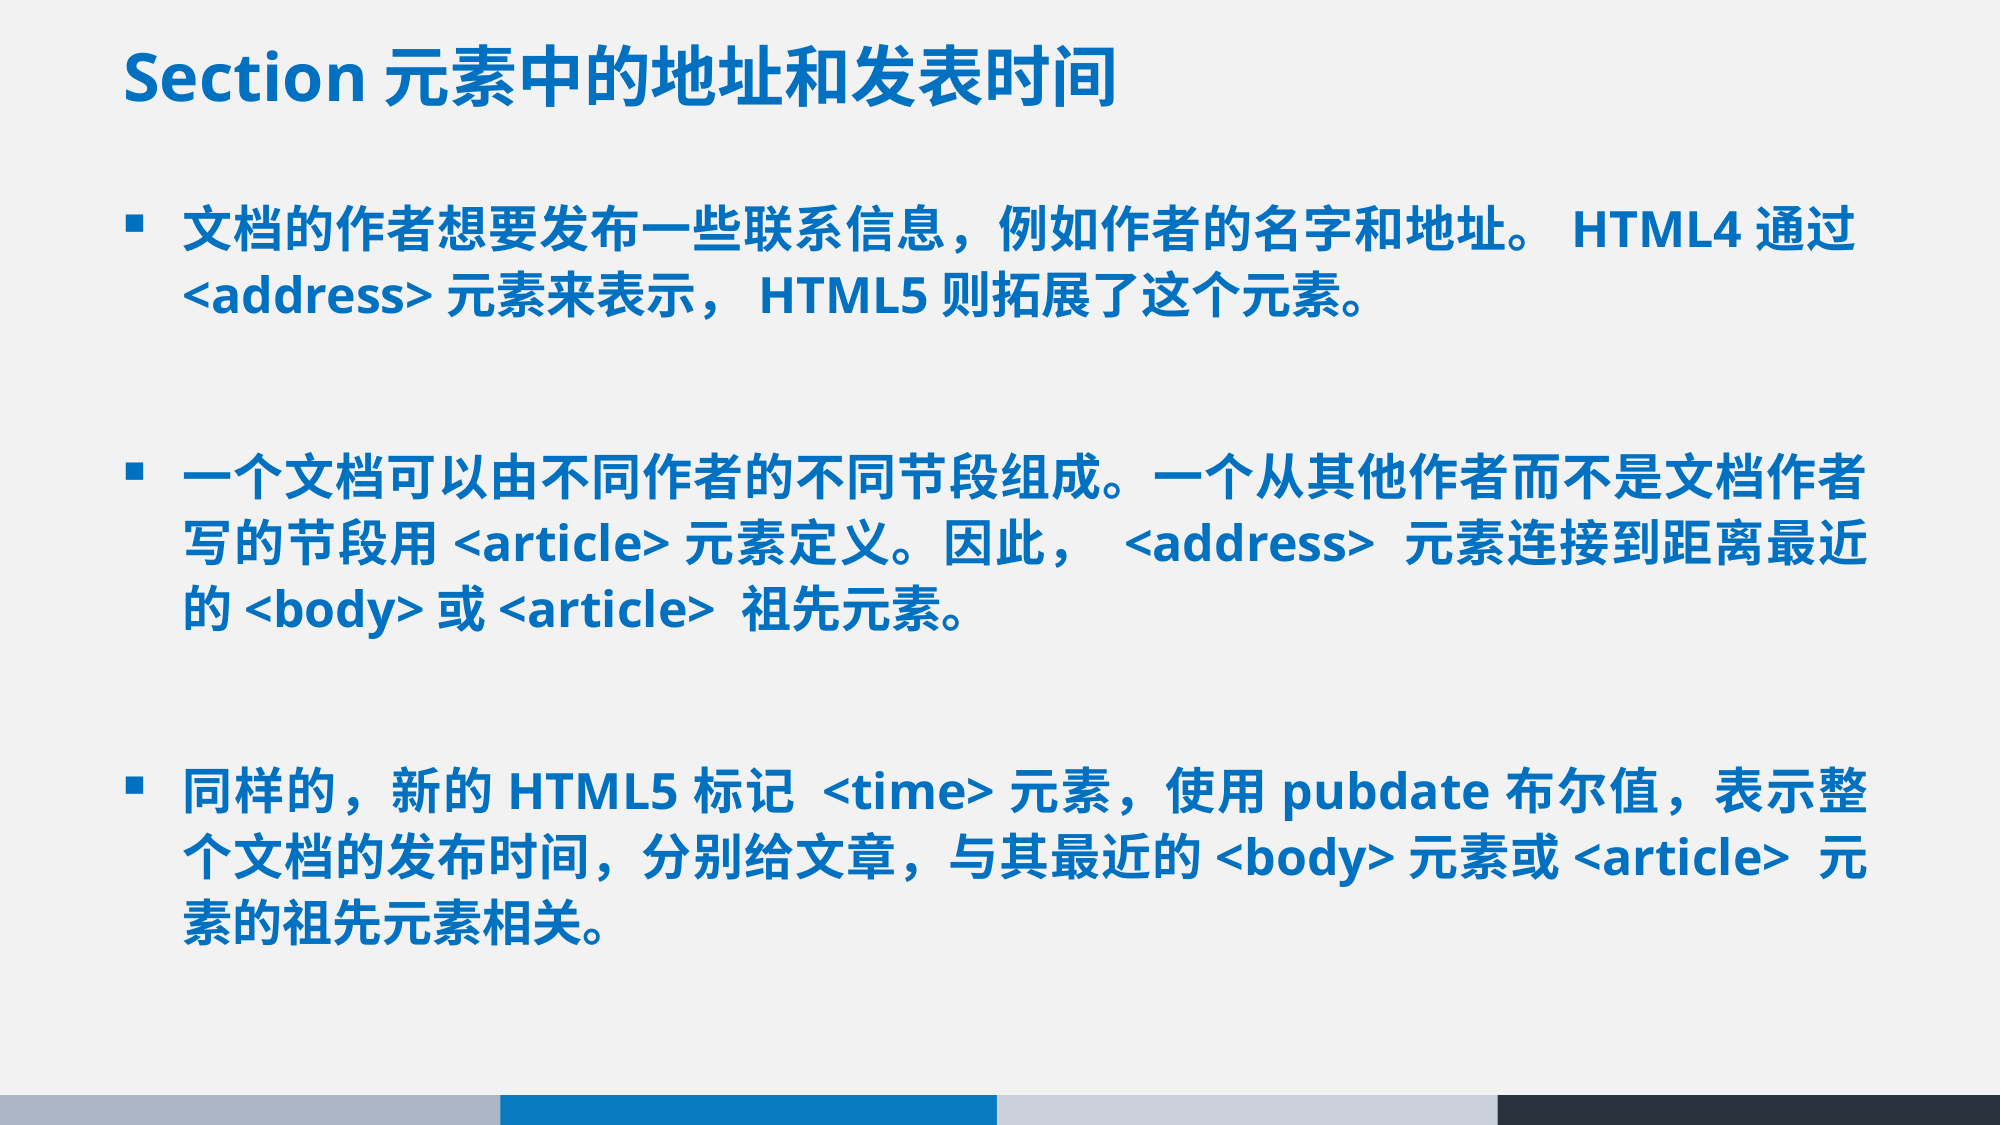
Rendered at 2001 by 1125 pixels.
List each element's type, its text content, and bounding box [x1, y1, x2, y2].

list 文档的作者想要发布一些联系信息，例如作者的名字和地址。HTML4通过<address>元素来表示，HTML5则拓展了这个元素。 一个文档可以由不同作者的不同节段组成。一个从其他作者而不是文档作者写的节段用<article>元素定义。因此， <address> 元素连接到距离最近的<body>或<article> 祖先元素。 同样的，新的HTML5标记 <time>元素，使用pubdate布尔值，表示整个文档的发布时间，分别给文章，与其最近的<body>元素或<article> 元素的祖先元素相关。 [108, 183, 1884, 1056]
title Section元素中的地址和发表时间 [108, 27, 1884, 133]
